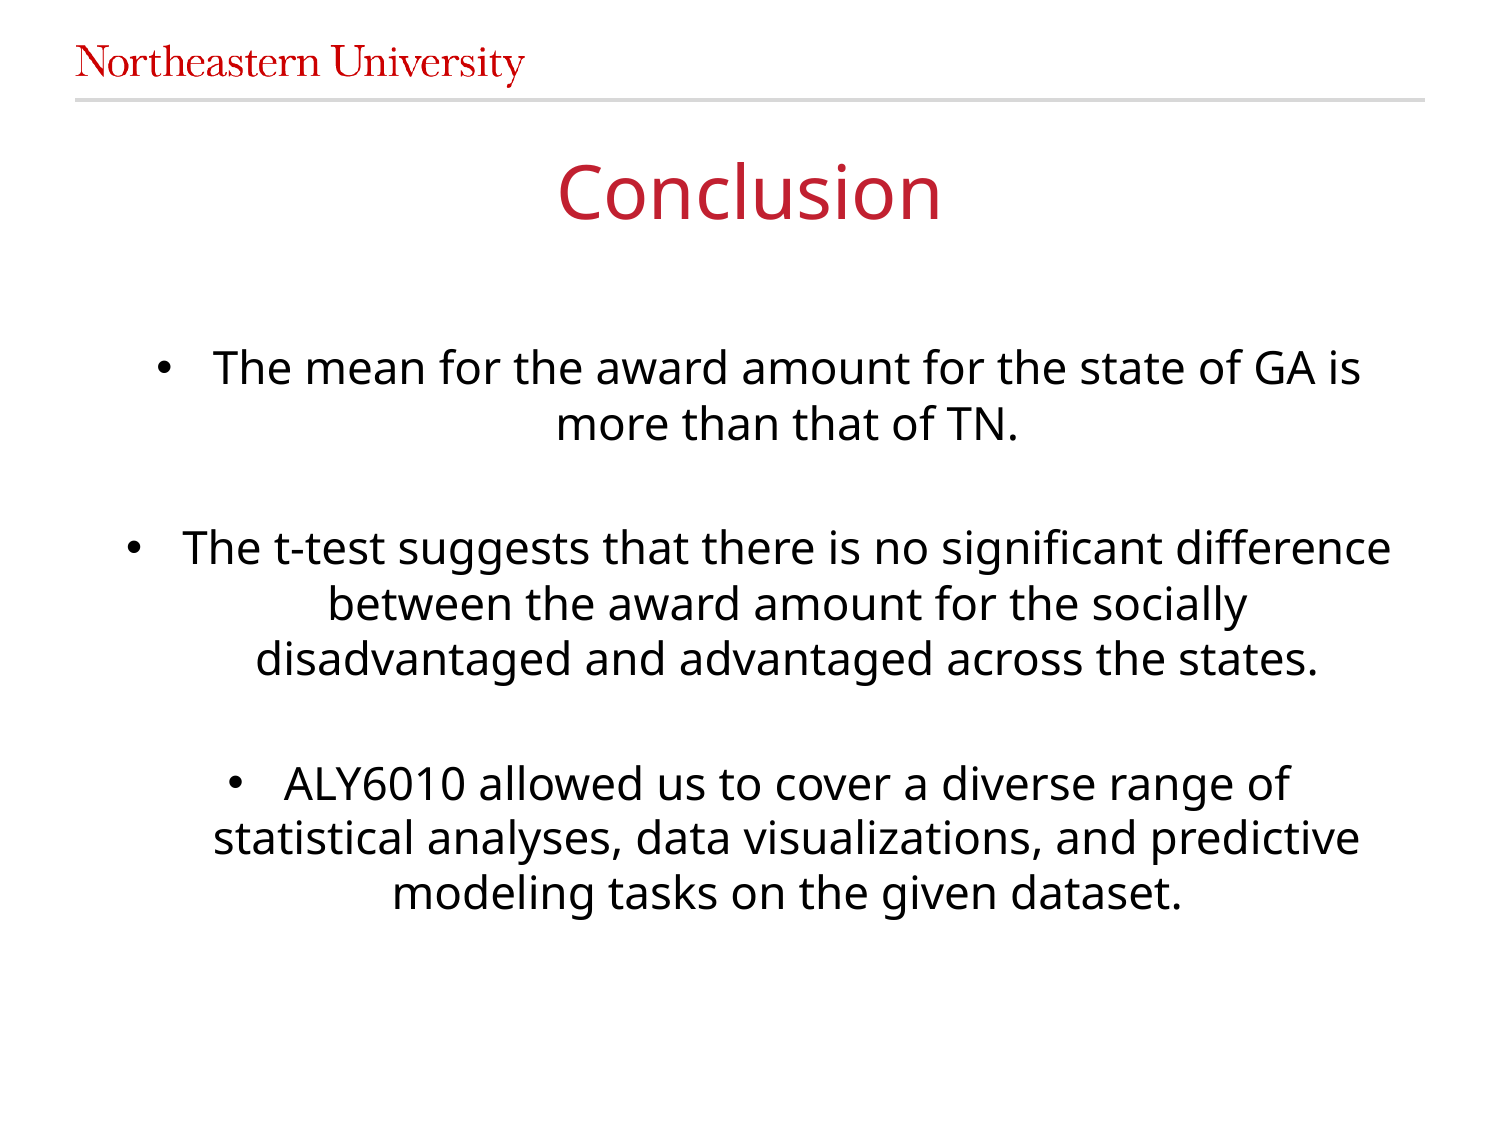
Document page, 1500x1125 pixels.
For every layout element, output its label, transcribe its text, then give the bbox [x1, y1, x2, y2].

list The mean for the award amount for the state of GA is more than that of TN. The t-test suggests that there is no significant difference between the award amount for the socially disadvantaged and advantaged across the states. ALY6010 allowed us to cover a diverse range of statistical analyses, data visualizations, and predictive modeling tasks on the given dataset. [92, 331, 1408, 969]
title Conclusion [75, 137, 1425, 263]
picture [75, 44, 525, 88]
